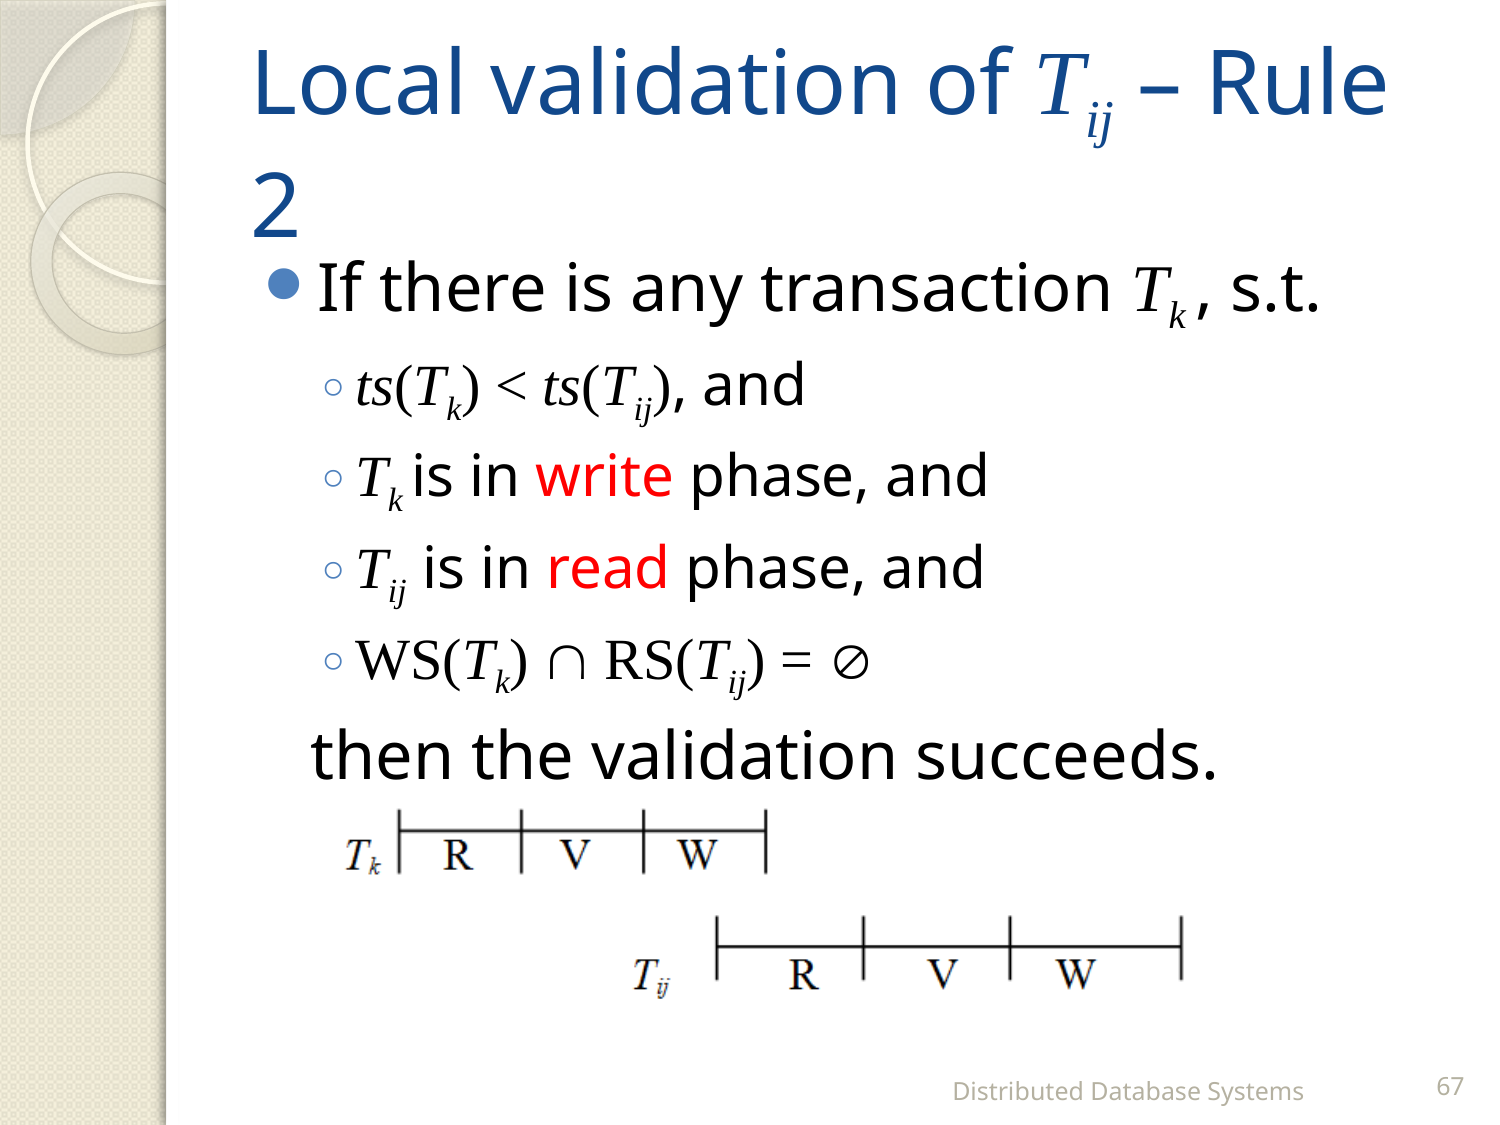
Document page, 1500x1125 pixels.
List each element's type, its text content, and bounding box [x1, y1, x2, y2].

slide_number 67 [1413, 1034, 1488, 1113]
title Local validation of Tij – Rule 2 [235, 45, 1466, 233]
list If there is any transaction Tk , s.t. ts(Tk) < ts(Tij), and Tk is in write phase, and Tij is in read phase, and WS(Tk)  RS(Tij) =  then the validation succeeds. [235, 237, 1466, 1025]
picture [339, 796, 1194, 1010]
footer Distributed Database Systems [937, 1034, 1413, 1113]
